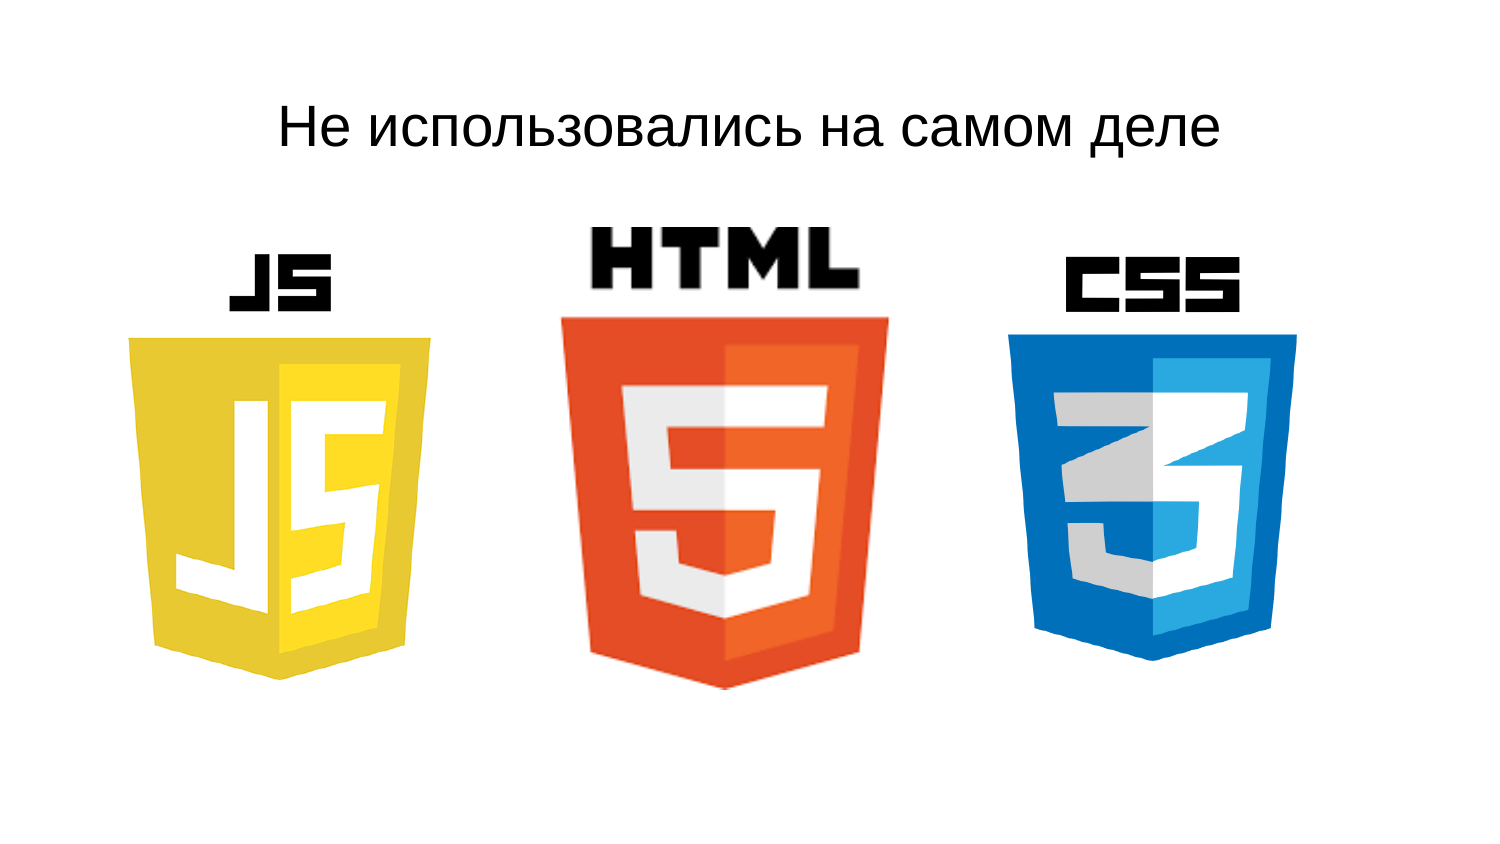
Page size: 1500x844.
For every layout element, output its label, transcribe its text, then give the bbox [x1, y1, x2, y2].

title Не использовались на самом деле [51, 72, 1449, 167]
picture [1008, 256, 1297, 661]
picture [65, 253, 493, 681]
picture [494, 227, 957, 690]
